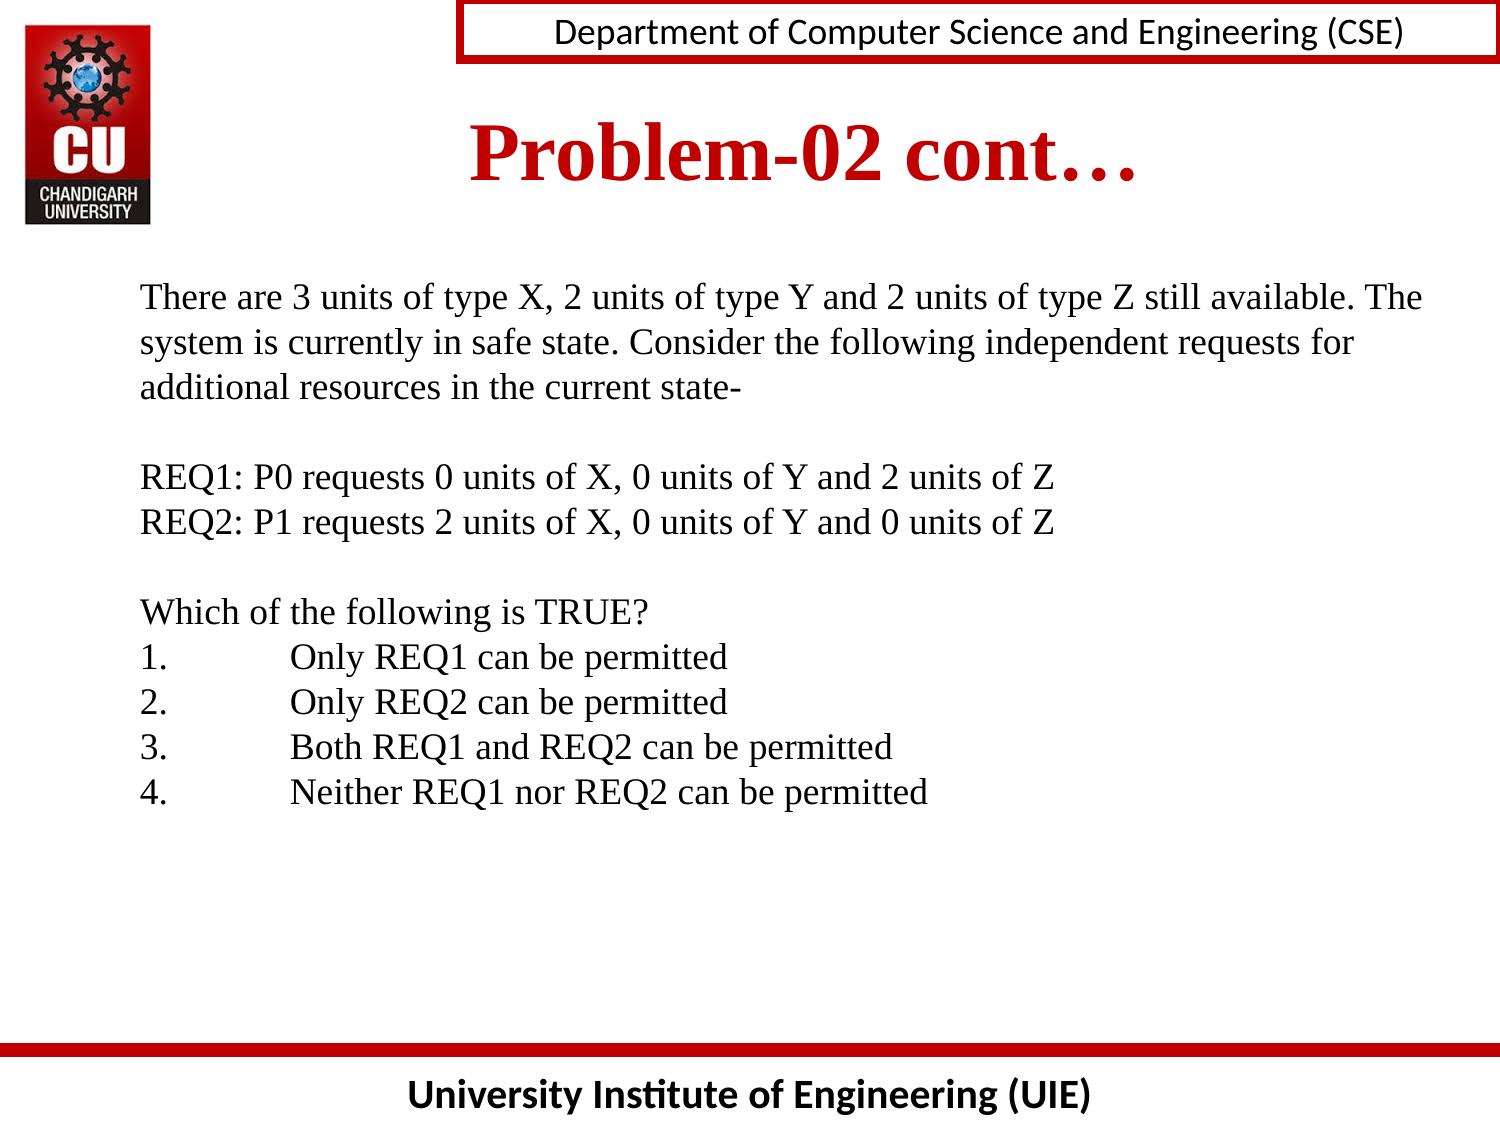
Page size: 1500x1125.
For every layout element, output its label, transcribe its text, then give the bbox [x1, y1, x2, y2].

title Problem-02 cont… [174, 99, 1436, 195]
text_box There are 3 units of type X, 2 units of type Y and 2 units of type Z still available. The system is currently in safe state. Consider the following independent requests for additional resources in the current state- REQ1: P0 requests 0 units of X, 0 units of Y and 2 units of Z REQ2: P1 requests 2 units of X, 0 units of Y and 0 units of Z Which of the following is TRUE? 1. Only REQ1 can be permitted 2. Only REQ2 can be permitted 3. Both REQ1 and REQ2 can be permitted 4. Neither REQ1 nor REQ2 can be permitted [124, 264, 1475, 820]
picture [24, 24, 151, 225]
